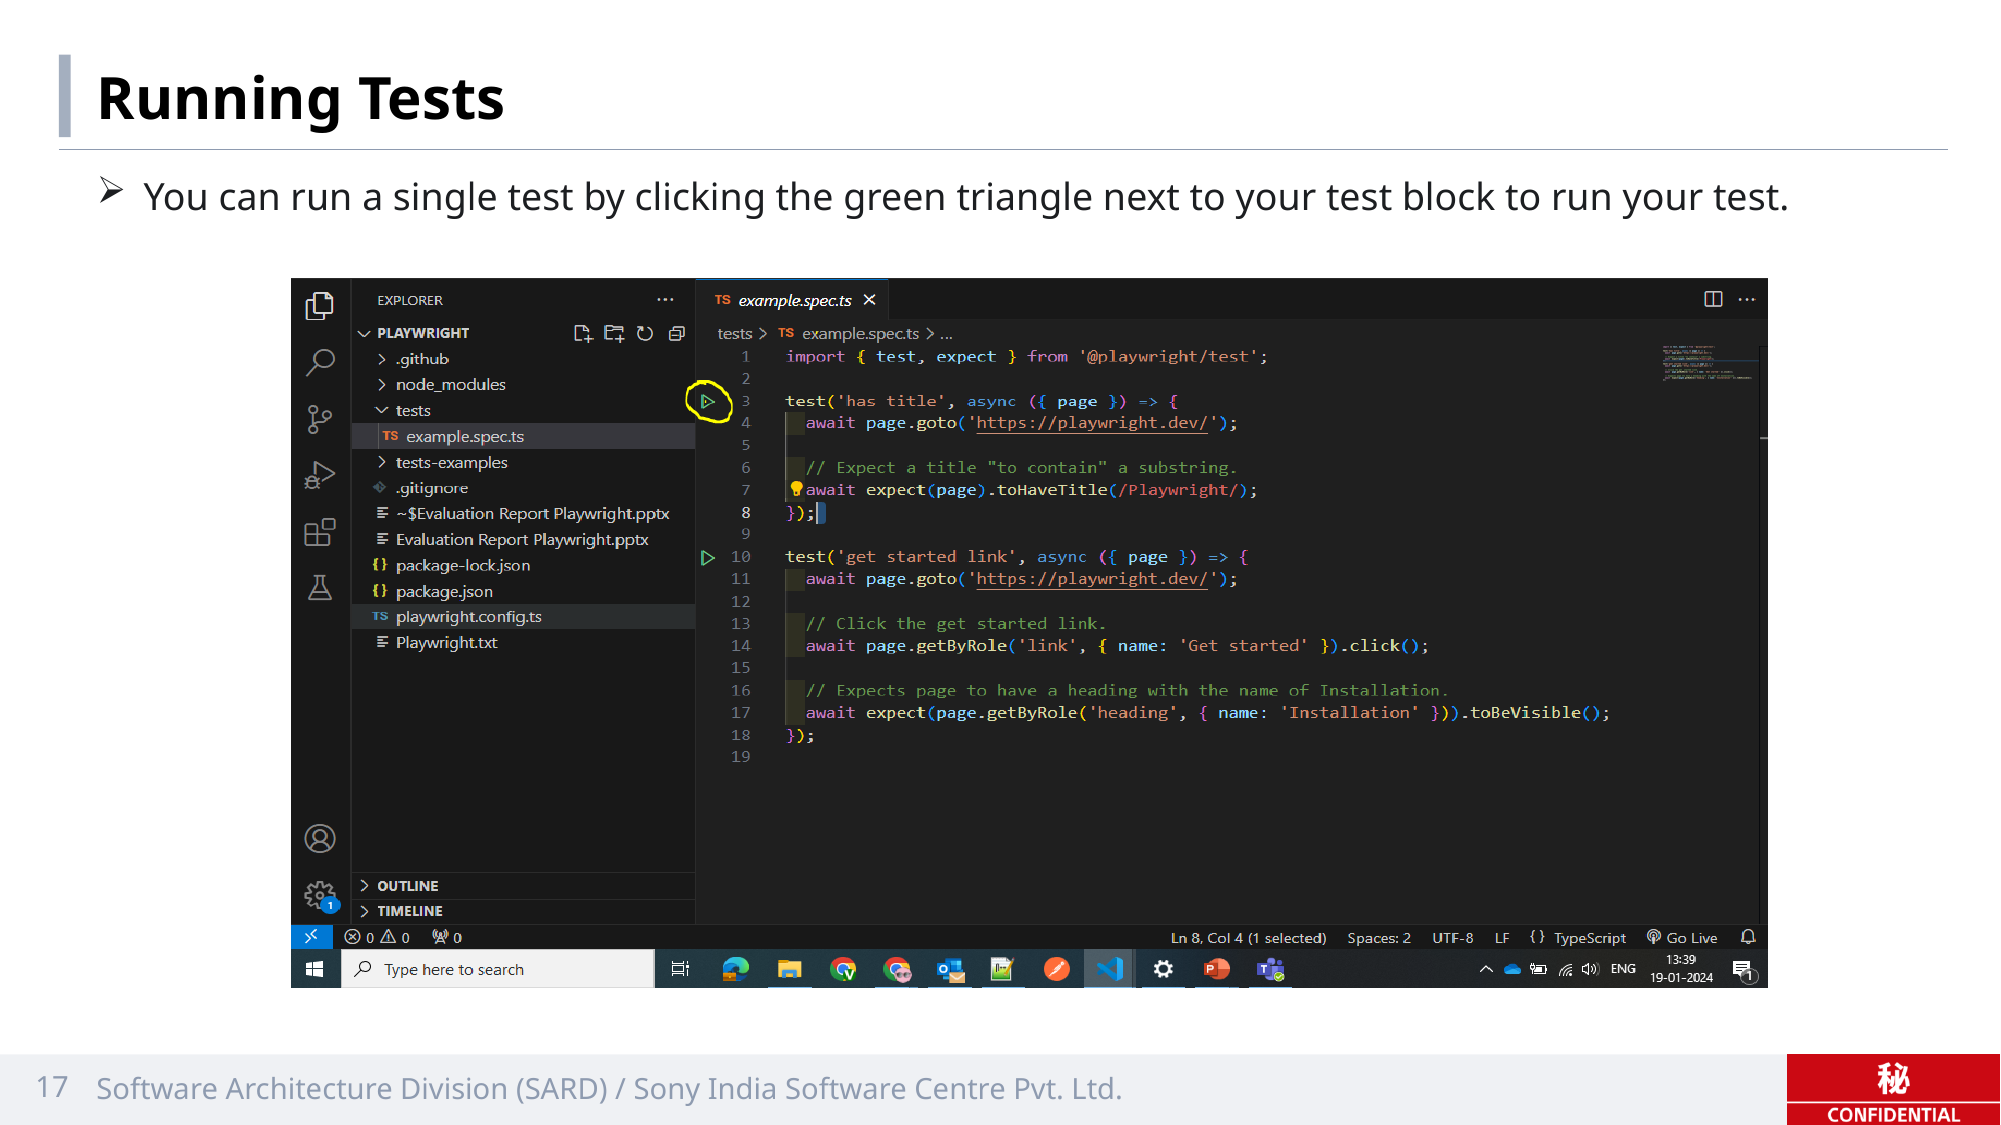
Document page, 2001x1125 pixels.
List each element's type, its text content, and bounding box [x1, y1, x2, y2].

title Running Tests [96, 54, 1903, 138]
picture [290, 278, 1769, 988]
list You can run a single test by clicking the green triangle next to your test block to run your test. [96, 172, 1904, 1012]
picture [1787, 1054, 2000, 1125]
